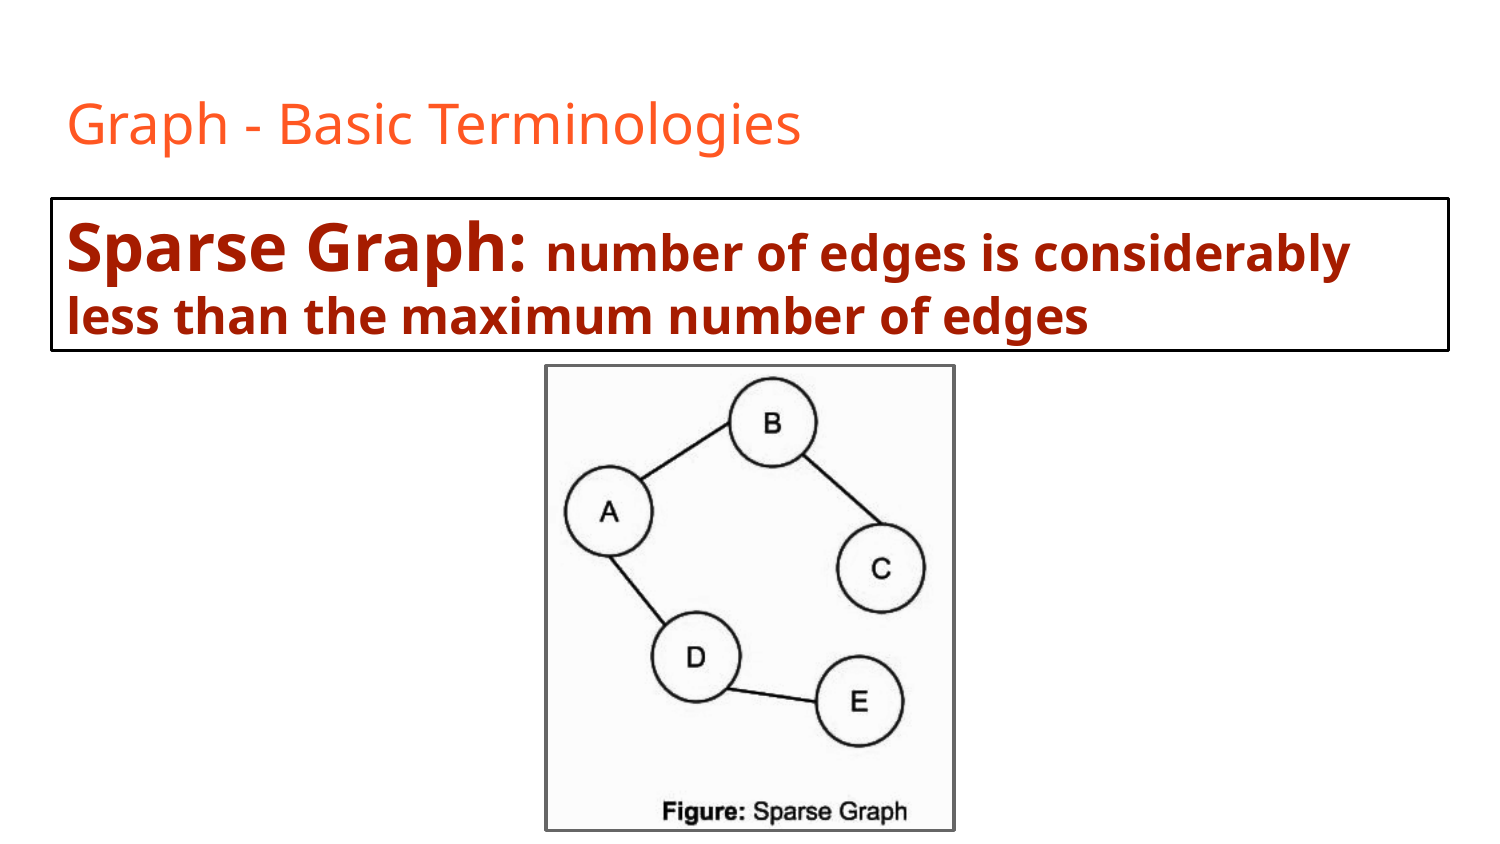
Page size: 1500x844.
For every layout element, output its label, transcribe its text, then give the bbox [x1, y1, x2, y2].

title Graph - Basic Terminologies [51, 72, 1449, 167]
picture [547, 367, 953, 829]
text_box Sparse Graph: number of edges is considerably less than the maximum number of edges [51, 198, 1449, 351]
